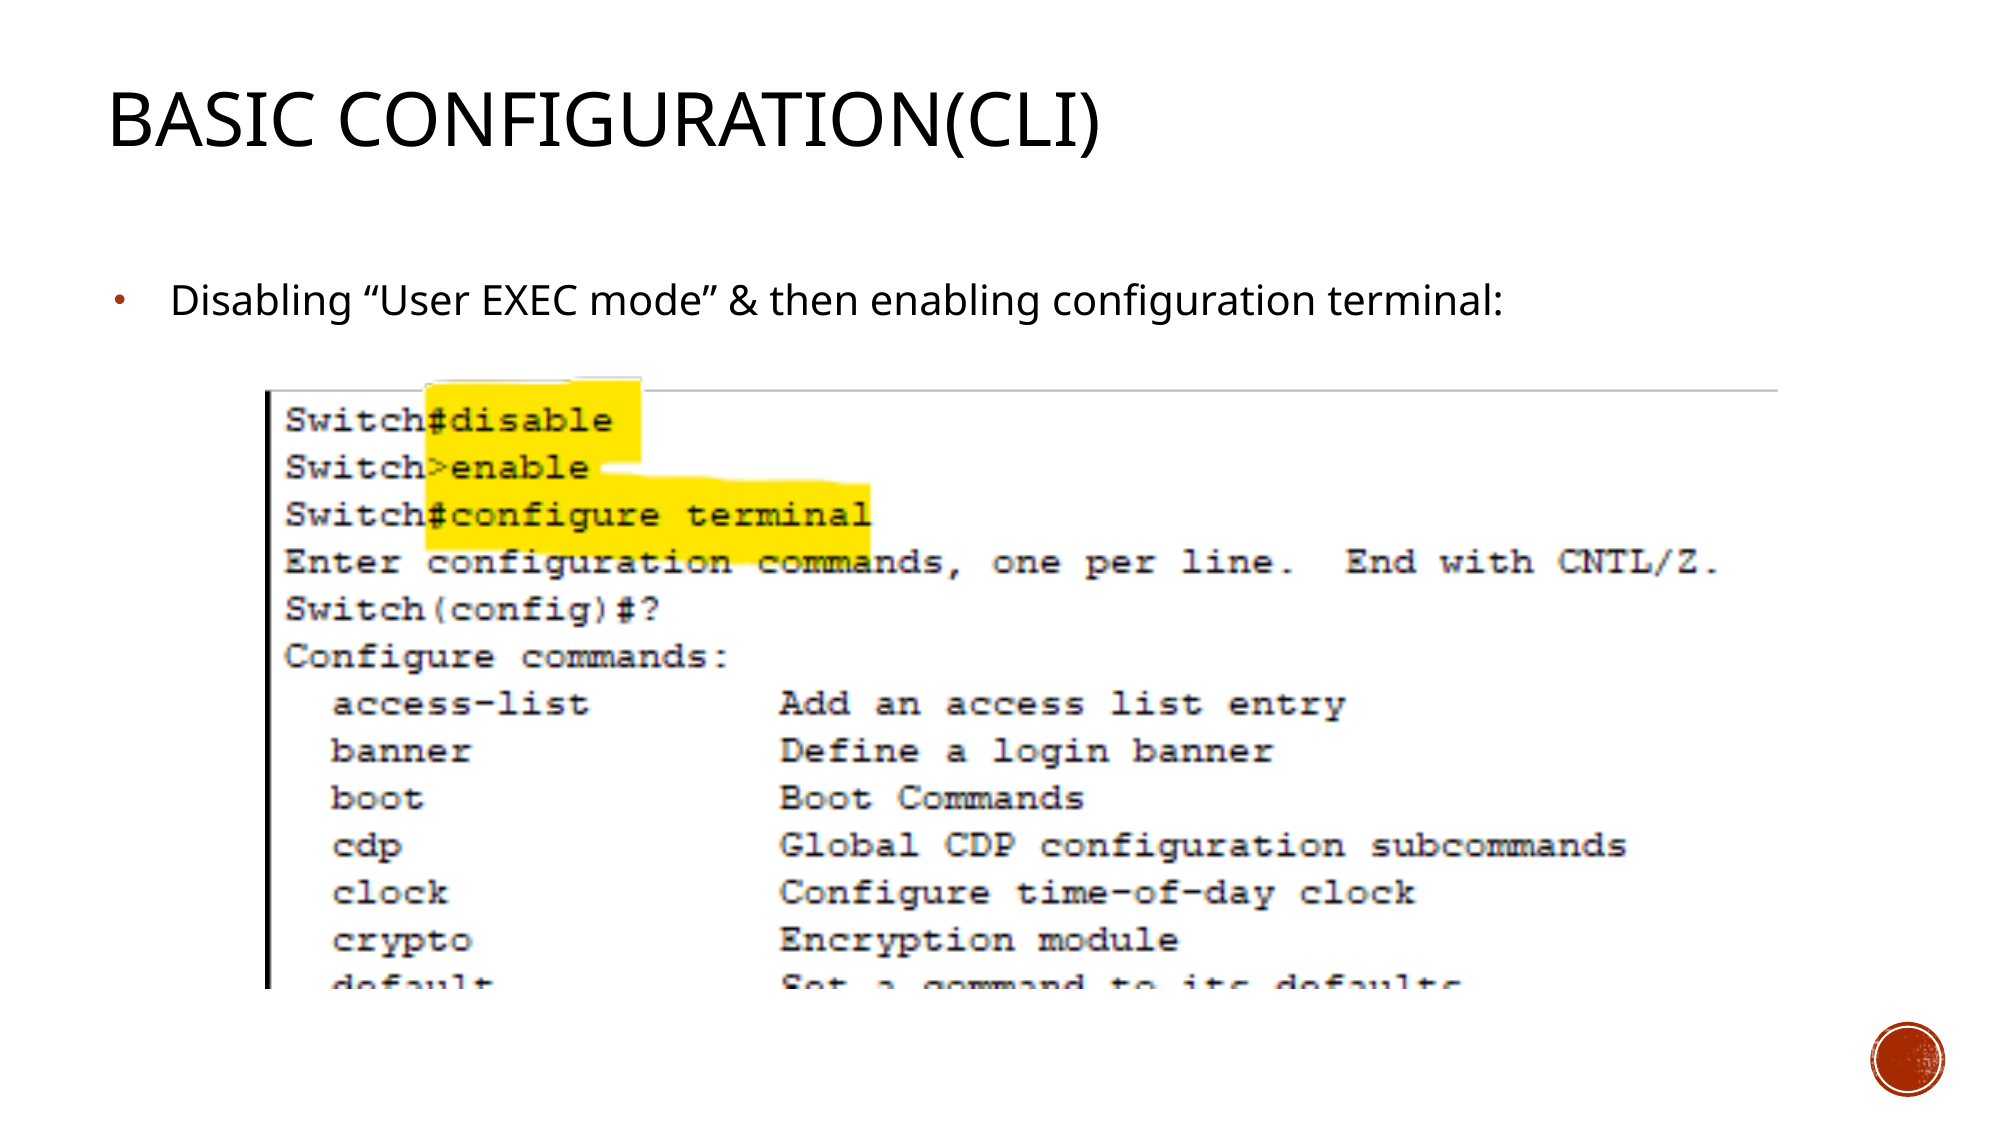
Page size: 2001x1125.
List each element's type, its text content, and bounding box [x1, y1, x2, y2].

title Basic Configuration(CLI) [91, 36, 1856, 209]
picture [266, 376, 1777, 989]
list Disabling “User EXEC mode” & then enabling configuration terminal: [98, 241, 1863, 1077]
